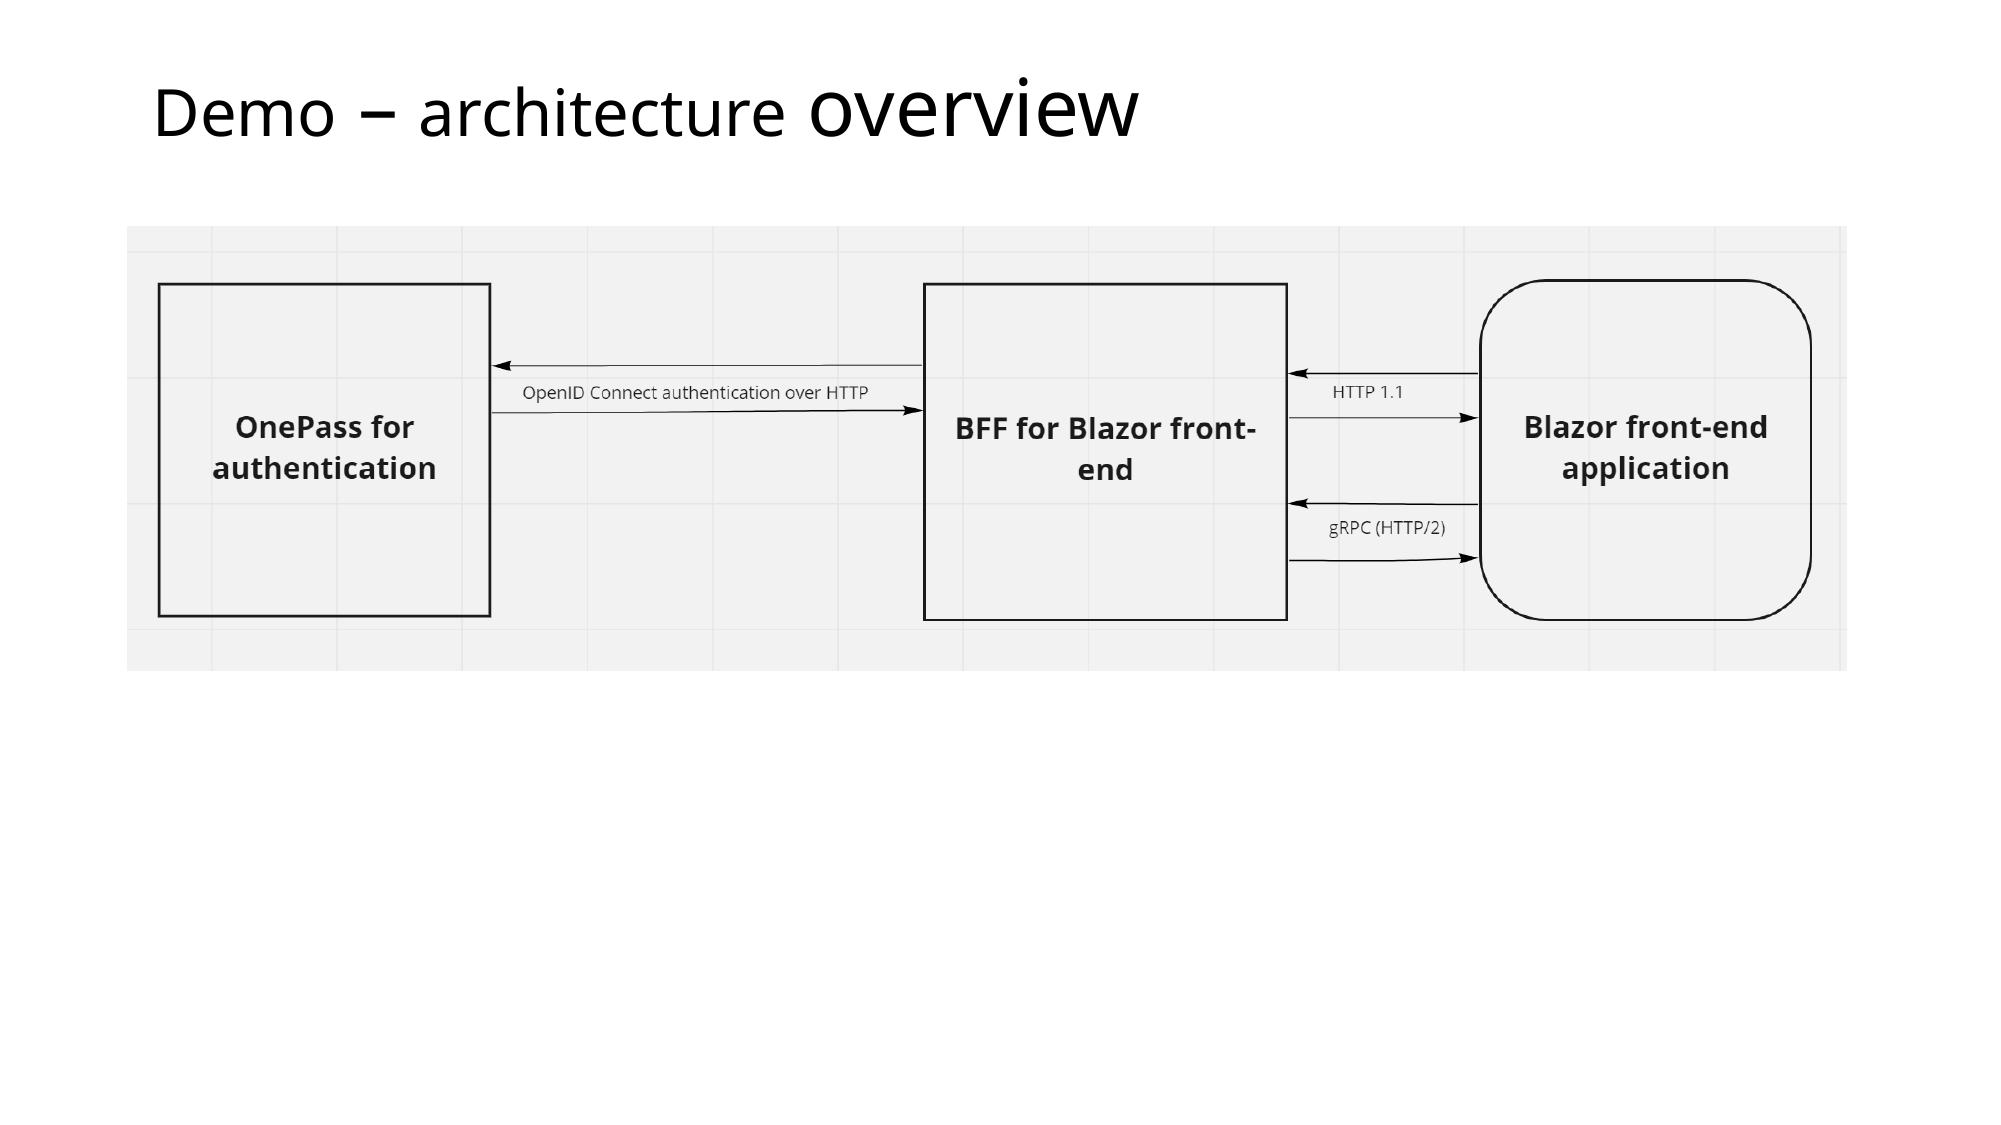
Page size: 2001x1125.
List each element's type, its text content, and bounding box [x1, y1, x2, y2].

picture [127, 226, 1847, 671]
title Demo – architecture overview [137, 59, 1863, 162]
